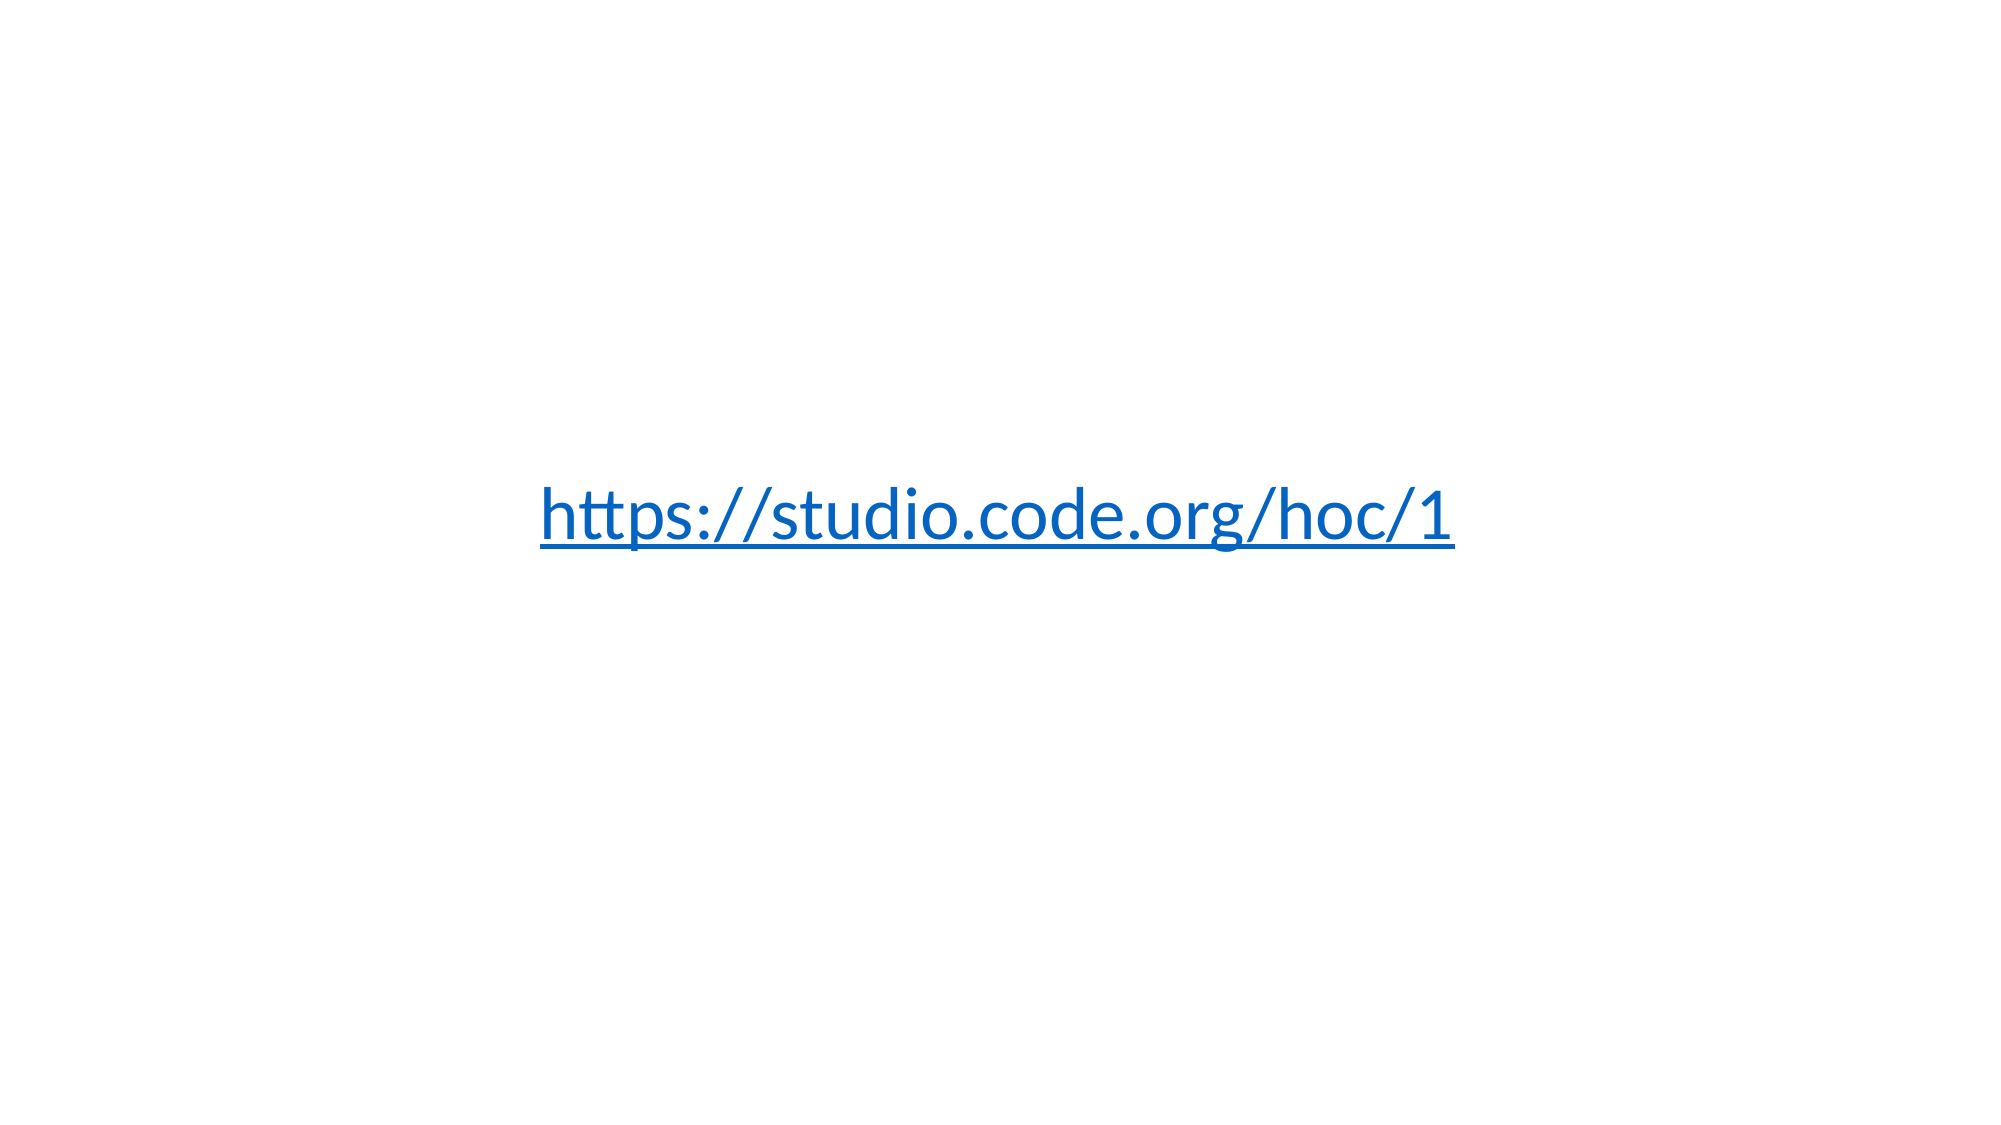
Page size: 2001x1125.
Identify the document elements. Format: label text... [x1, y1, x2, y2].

text_box https://studio.code.org/hoc/1 [525, 457, 1470, 562]
